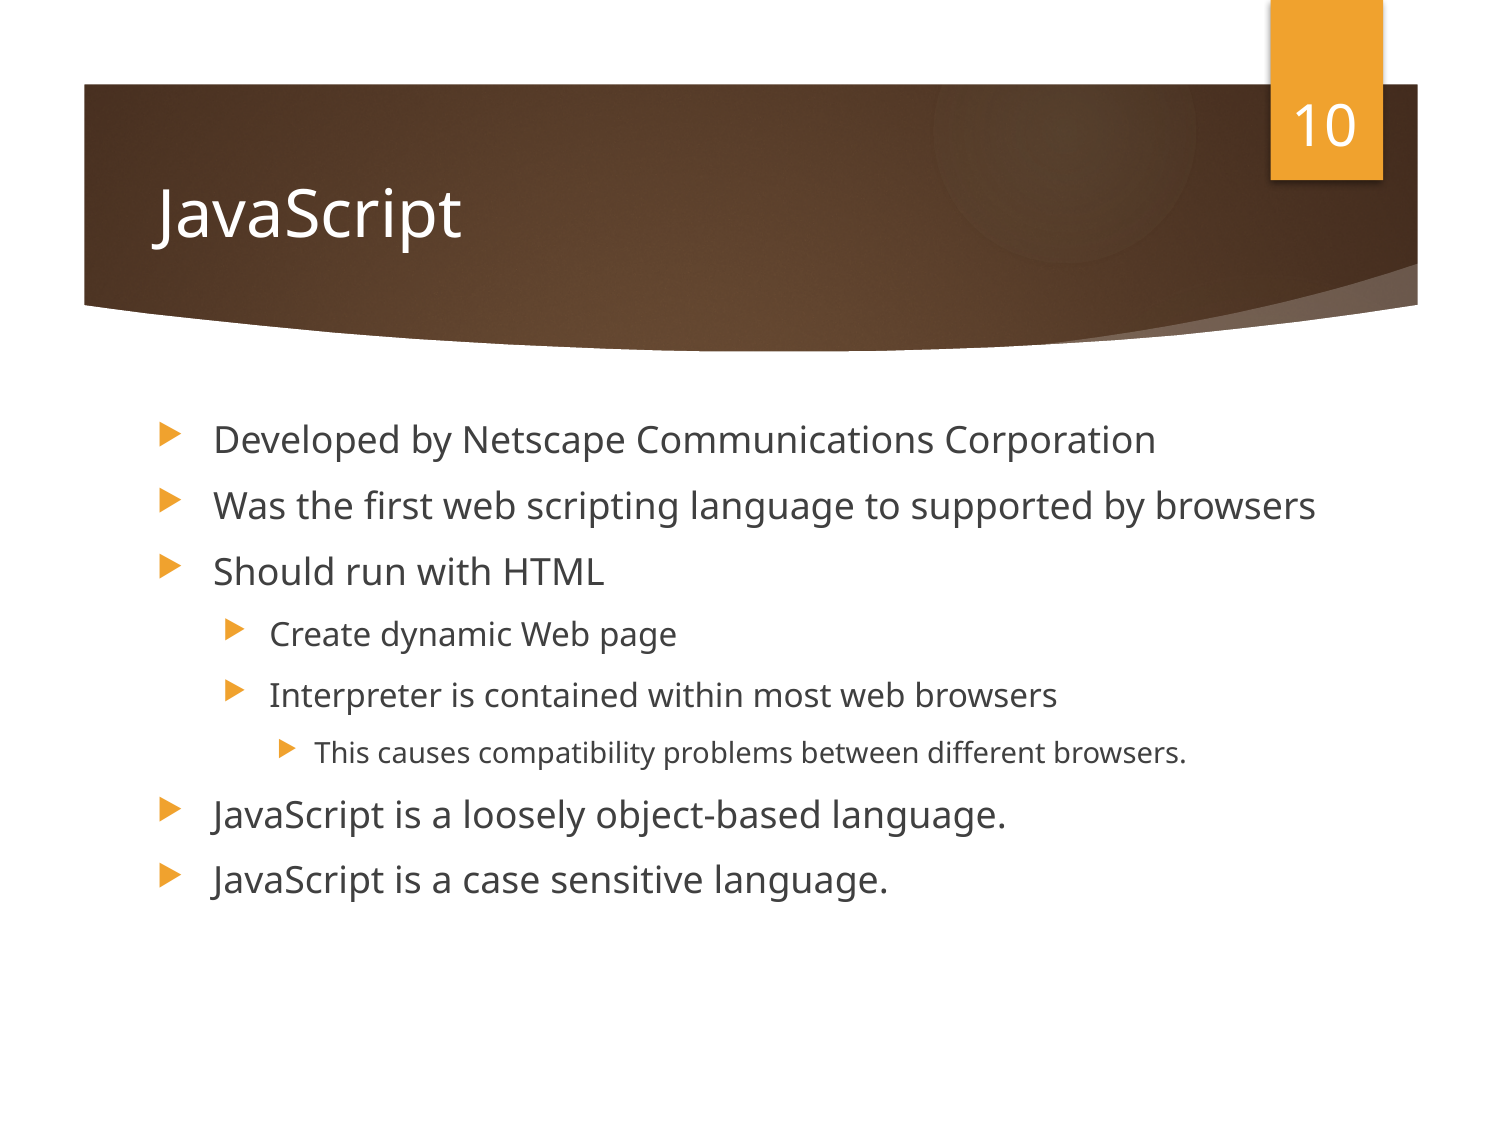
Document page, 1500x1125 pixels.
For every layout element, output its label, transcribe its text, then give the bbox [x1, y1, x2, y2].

slide_number 10 [1259, 48, 1390, 175]
title JavaScript [142, 152, 1183, 269]
list Developed by Netscape Communications Corporation Was the first web scripting language to supported by browsers Should run with HTML Create dynamic Web page Interpreter is contained within most web browsers This causes compatibility problems between different browsers. JavaScript is a loosely object-based language. JavaScript is a case sensitive language. [141, 408, 1409, 1099]
